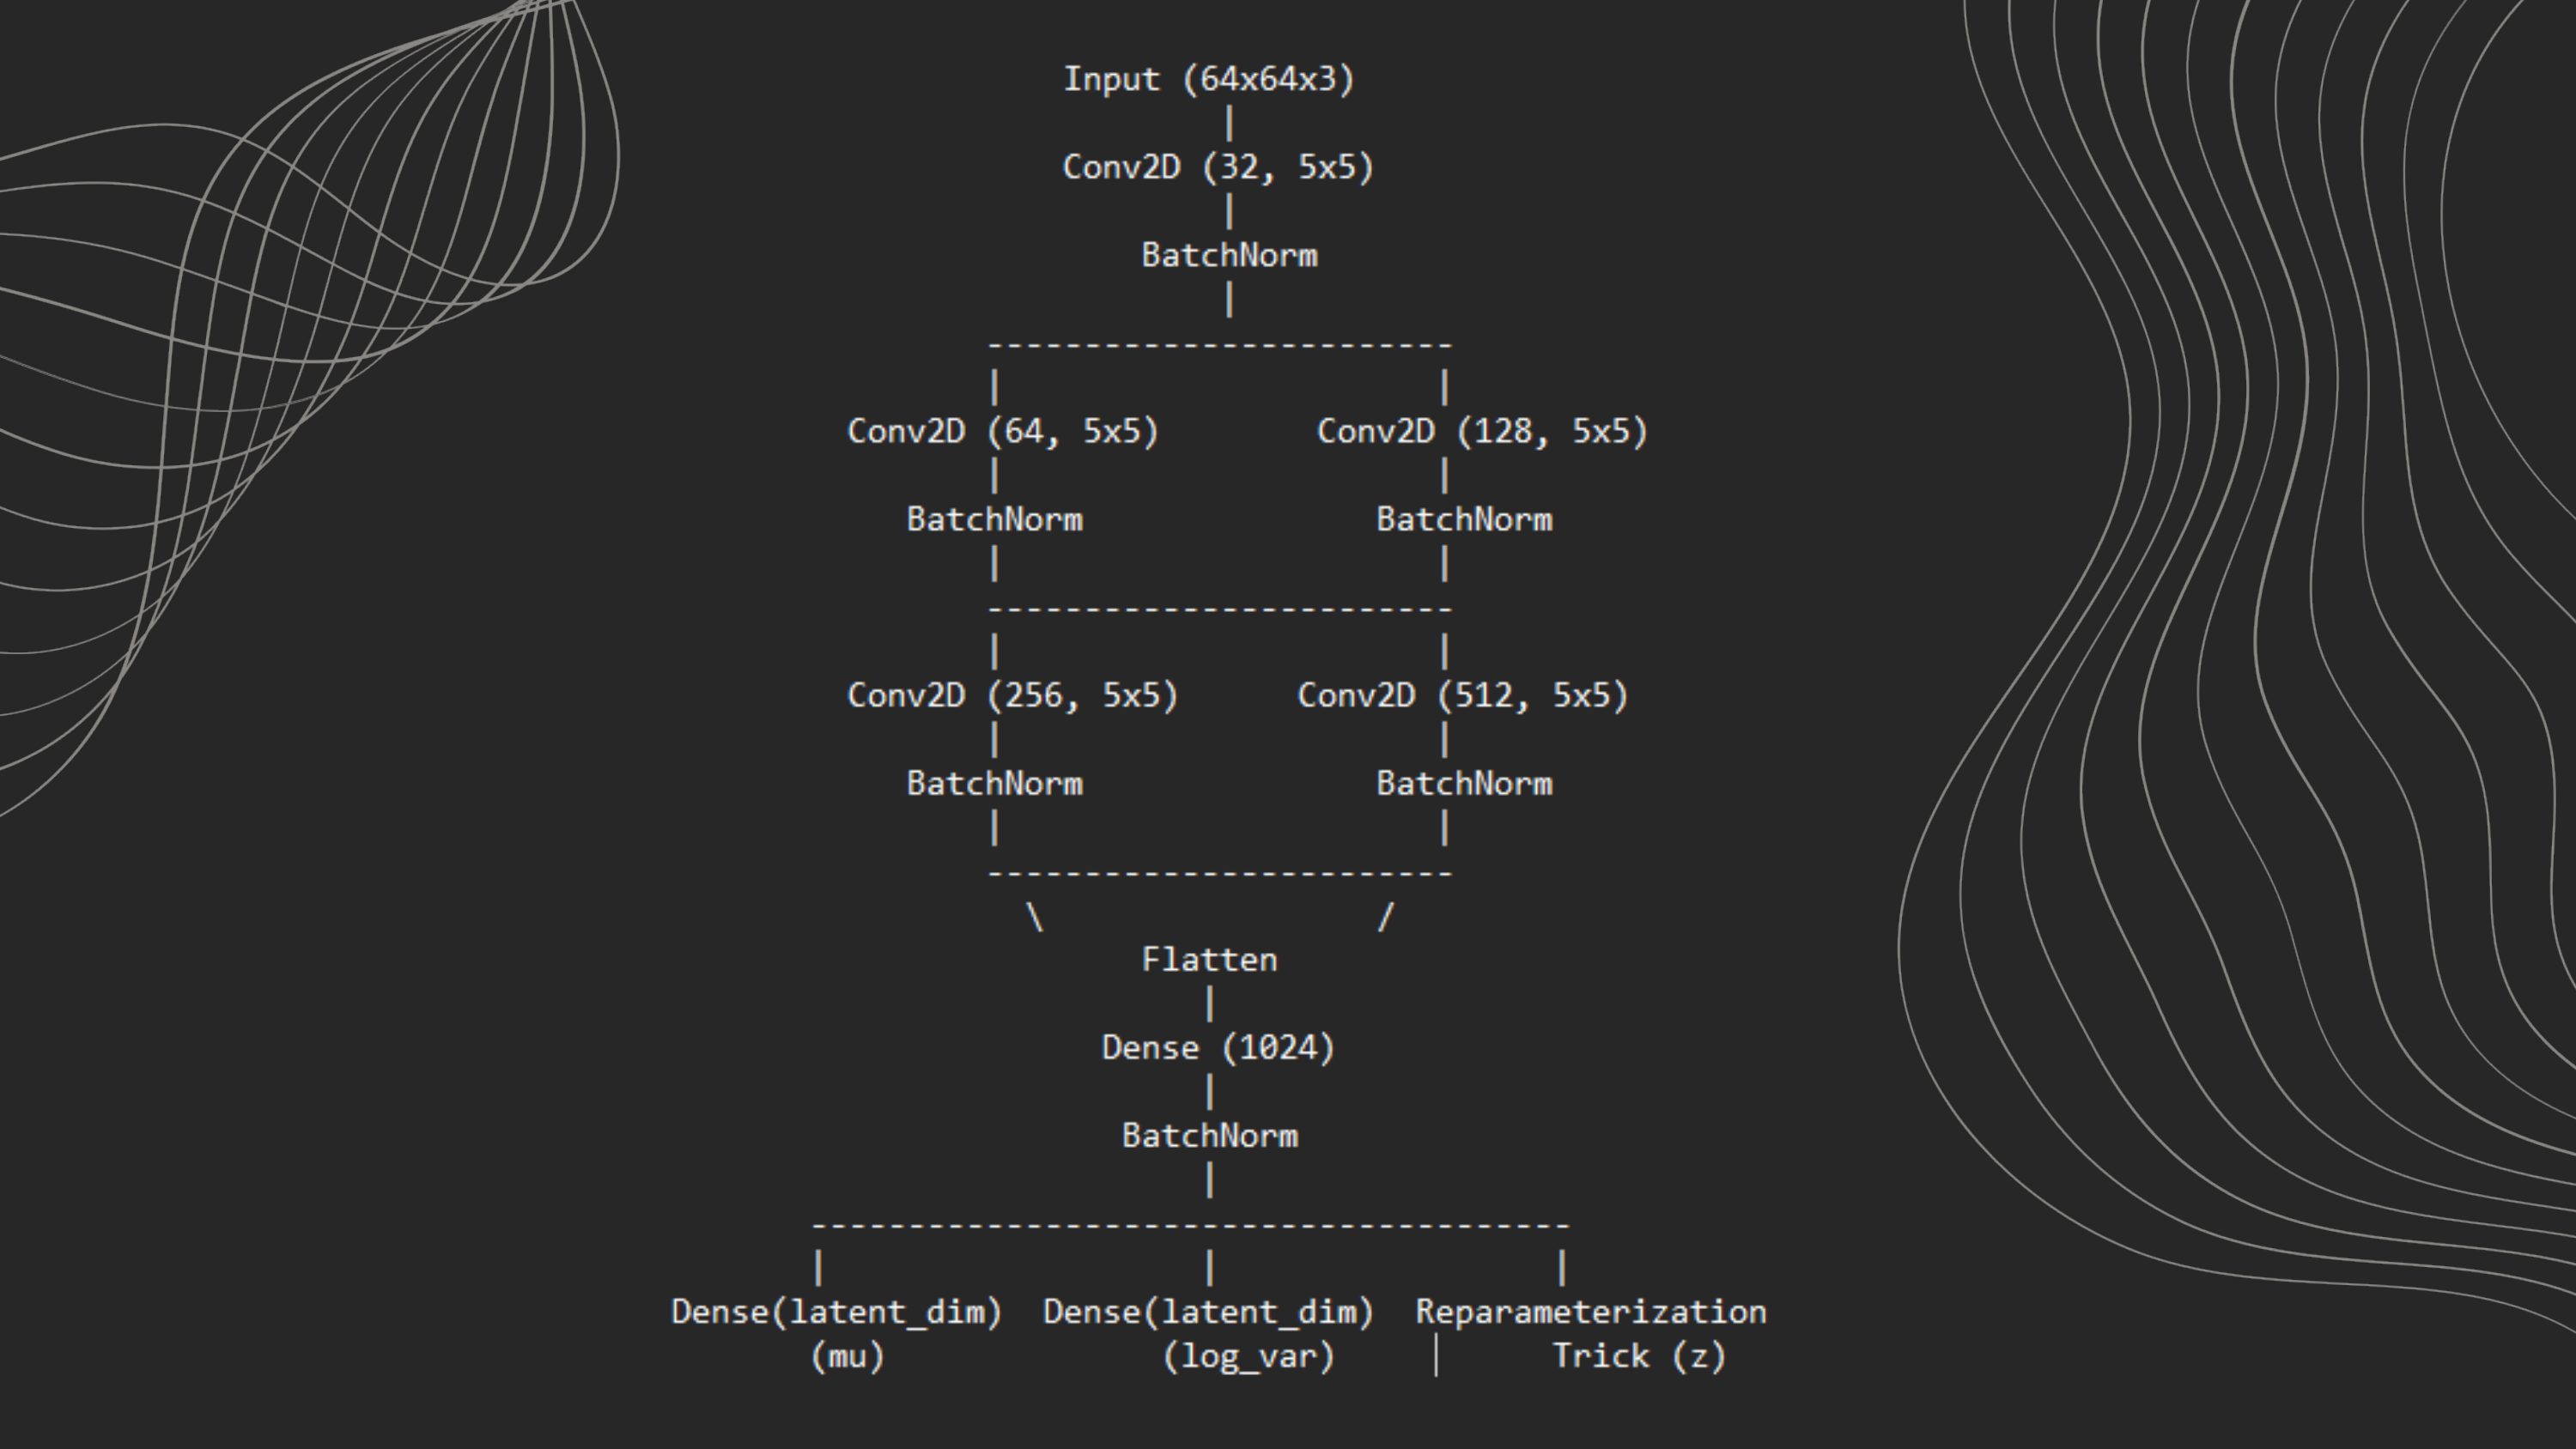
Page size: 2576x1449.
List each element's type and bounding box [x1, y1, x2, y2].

text_box [577, 42, 1859, 1407]
text_box [0, 0, 1081, 844]
text_box [1893, 0, 2576, 1449]
